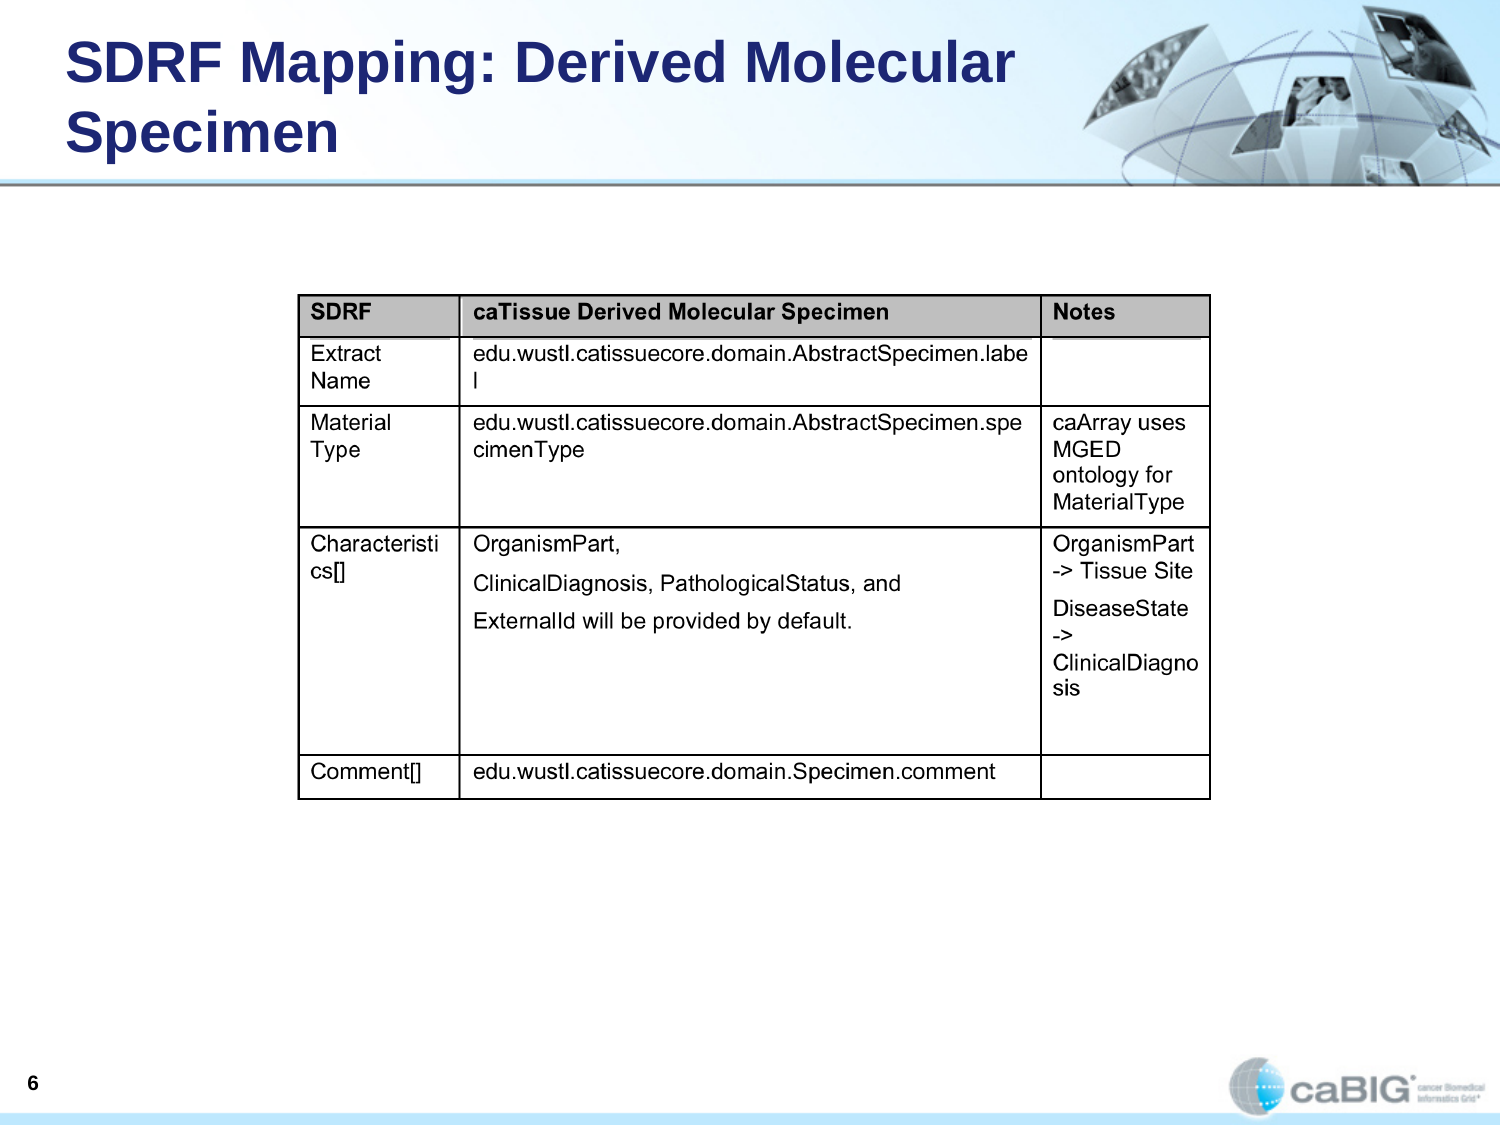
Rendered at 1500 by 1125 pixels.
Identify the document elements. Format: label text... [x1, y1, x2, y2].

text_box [287, 294, 1213, 831]
picture [0, 0, 1500, 1125]
title SDRF Mapping: Derived Molecular Specimen [49, 0, 1176, 188]
